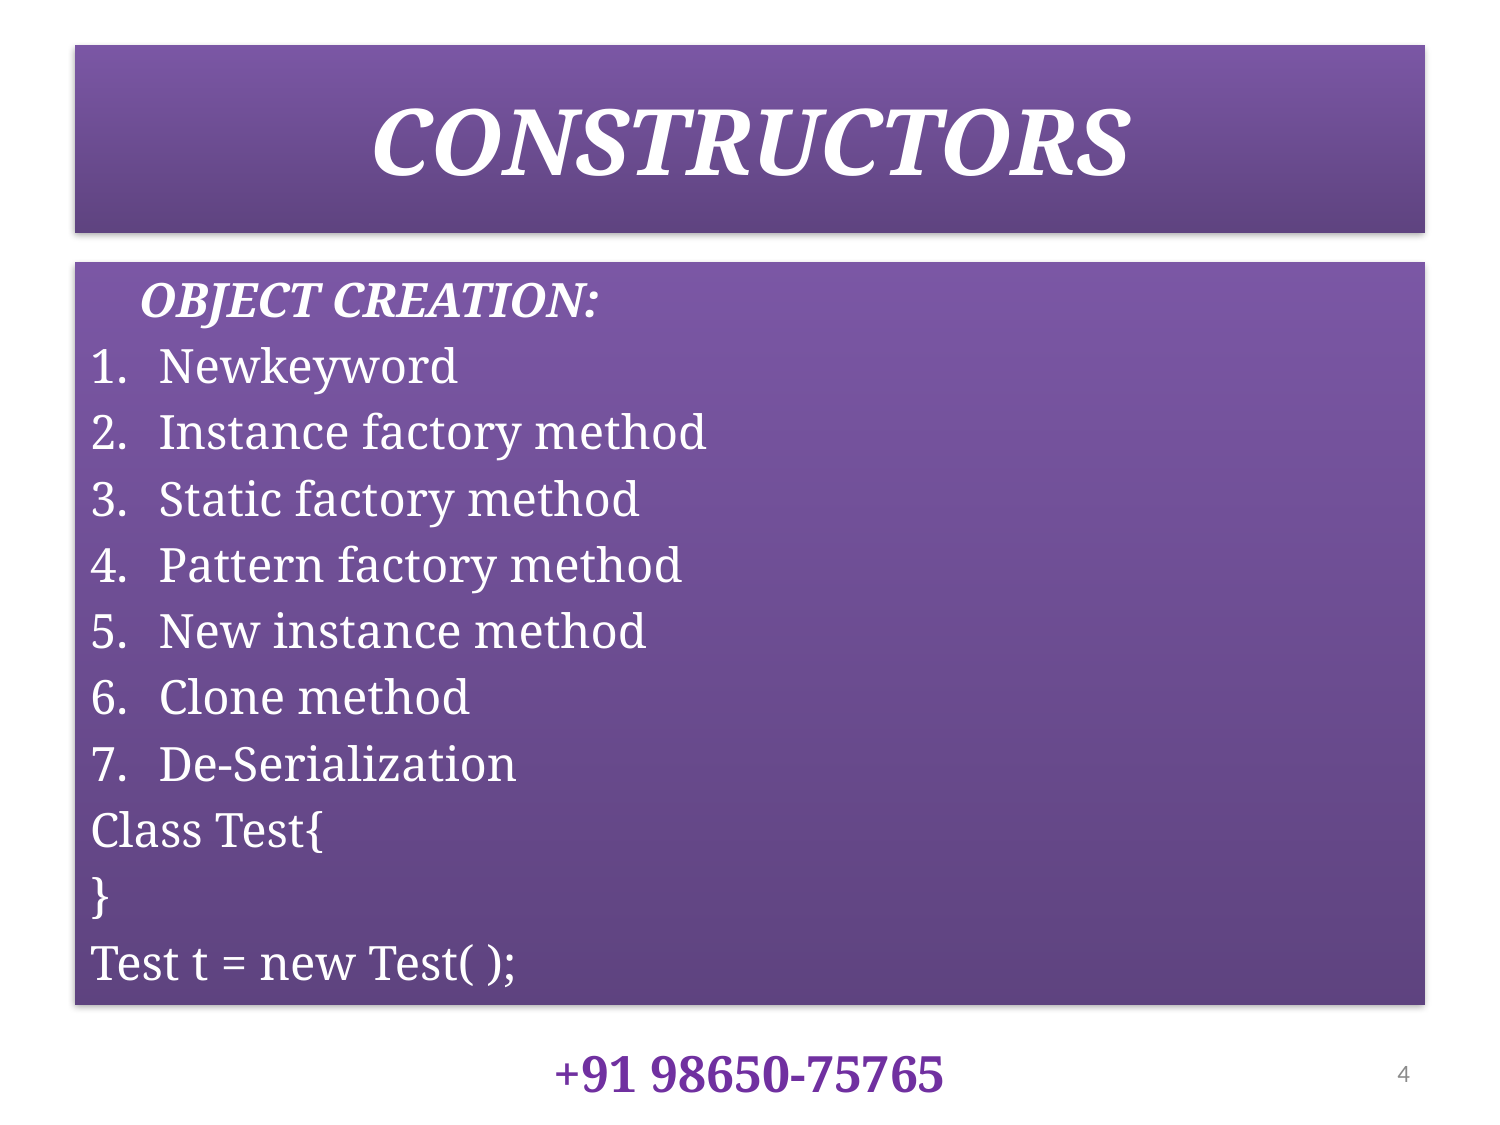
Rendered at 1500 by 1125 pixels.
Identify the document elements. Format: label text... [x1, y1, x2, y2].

title CONSTRUCTORS [75, 45, 1425, 233]
slide_number 4 [1074, 1042, 1425, 1103]
footer +91 98650-75765 [512, 1042, 988, 1103]
list OBJECT CREATION: Newkeyword Instance factory method Static factory method Pattern factory method New instance method Clone method De-Serialization Class Test{ } Test t = new Test( ); [75, 262, 1425, 1005]
